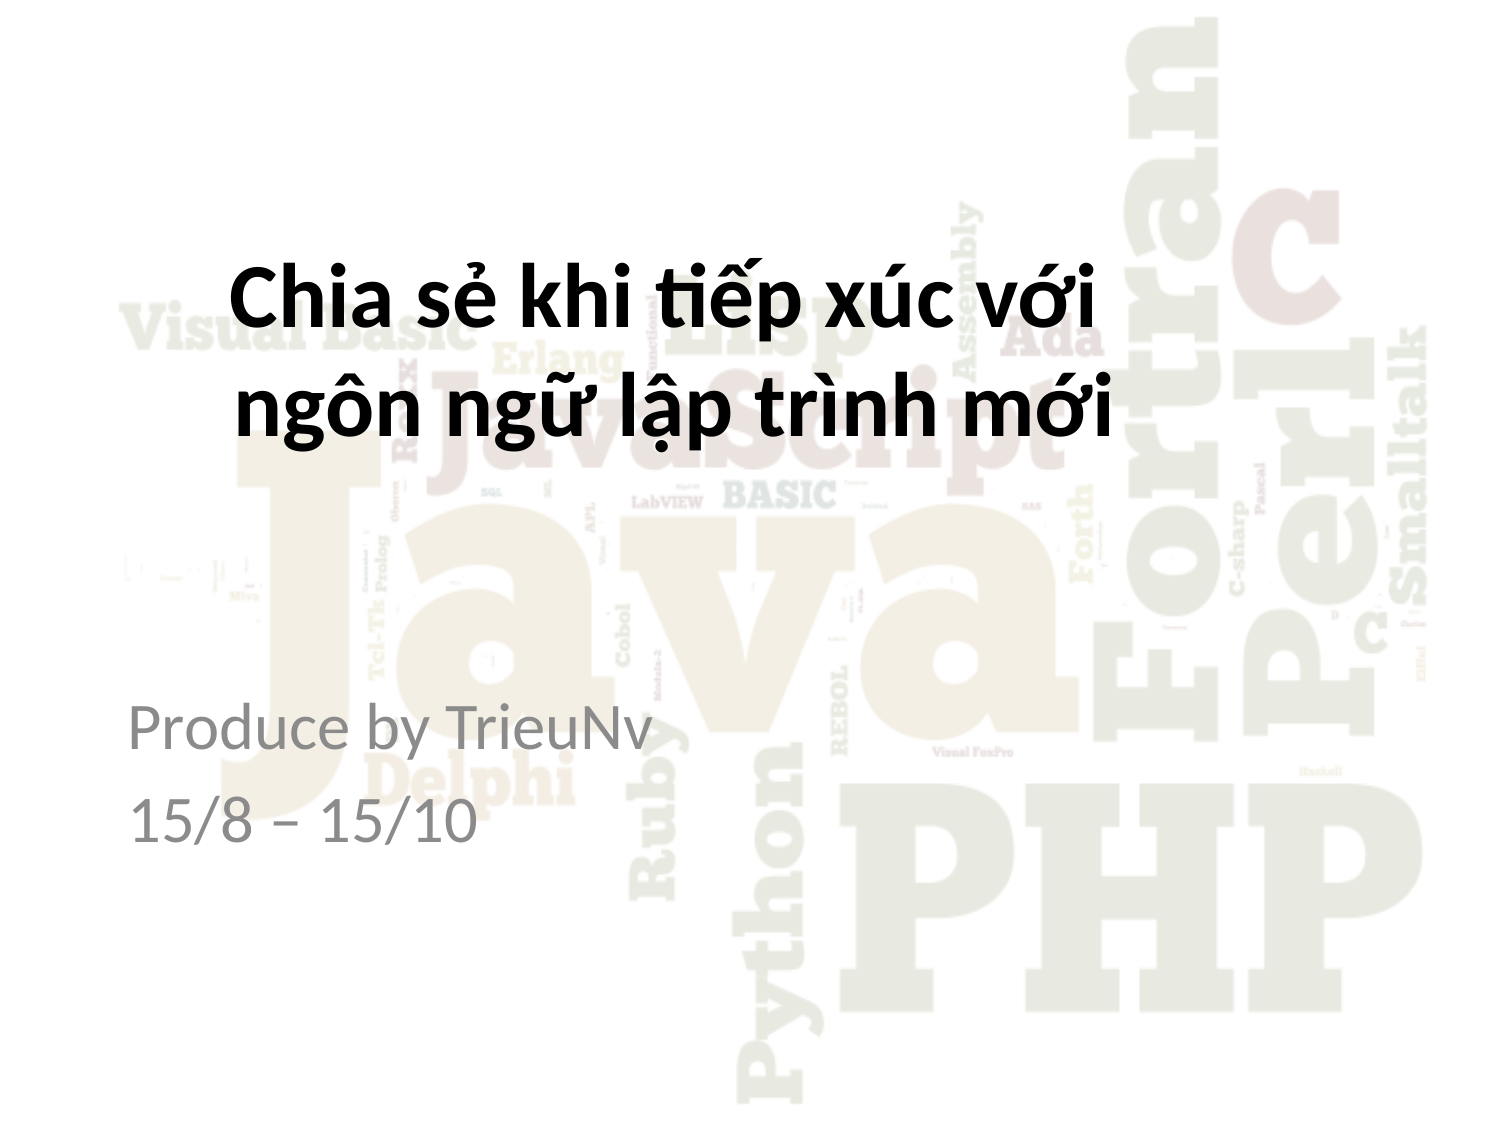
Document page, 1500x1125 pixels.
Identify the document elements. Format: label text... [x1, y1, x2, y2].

subtitle Produce by TrieuNv 15/8 – 15/10 [112, 675, 1163, 963]
title Chia sẻ khi tiếp xúc với ngôn ngữ lập trình mới [37, 137, 1313, 554]
